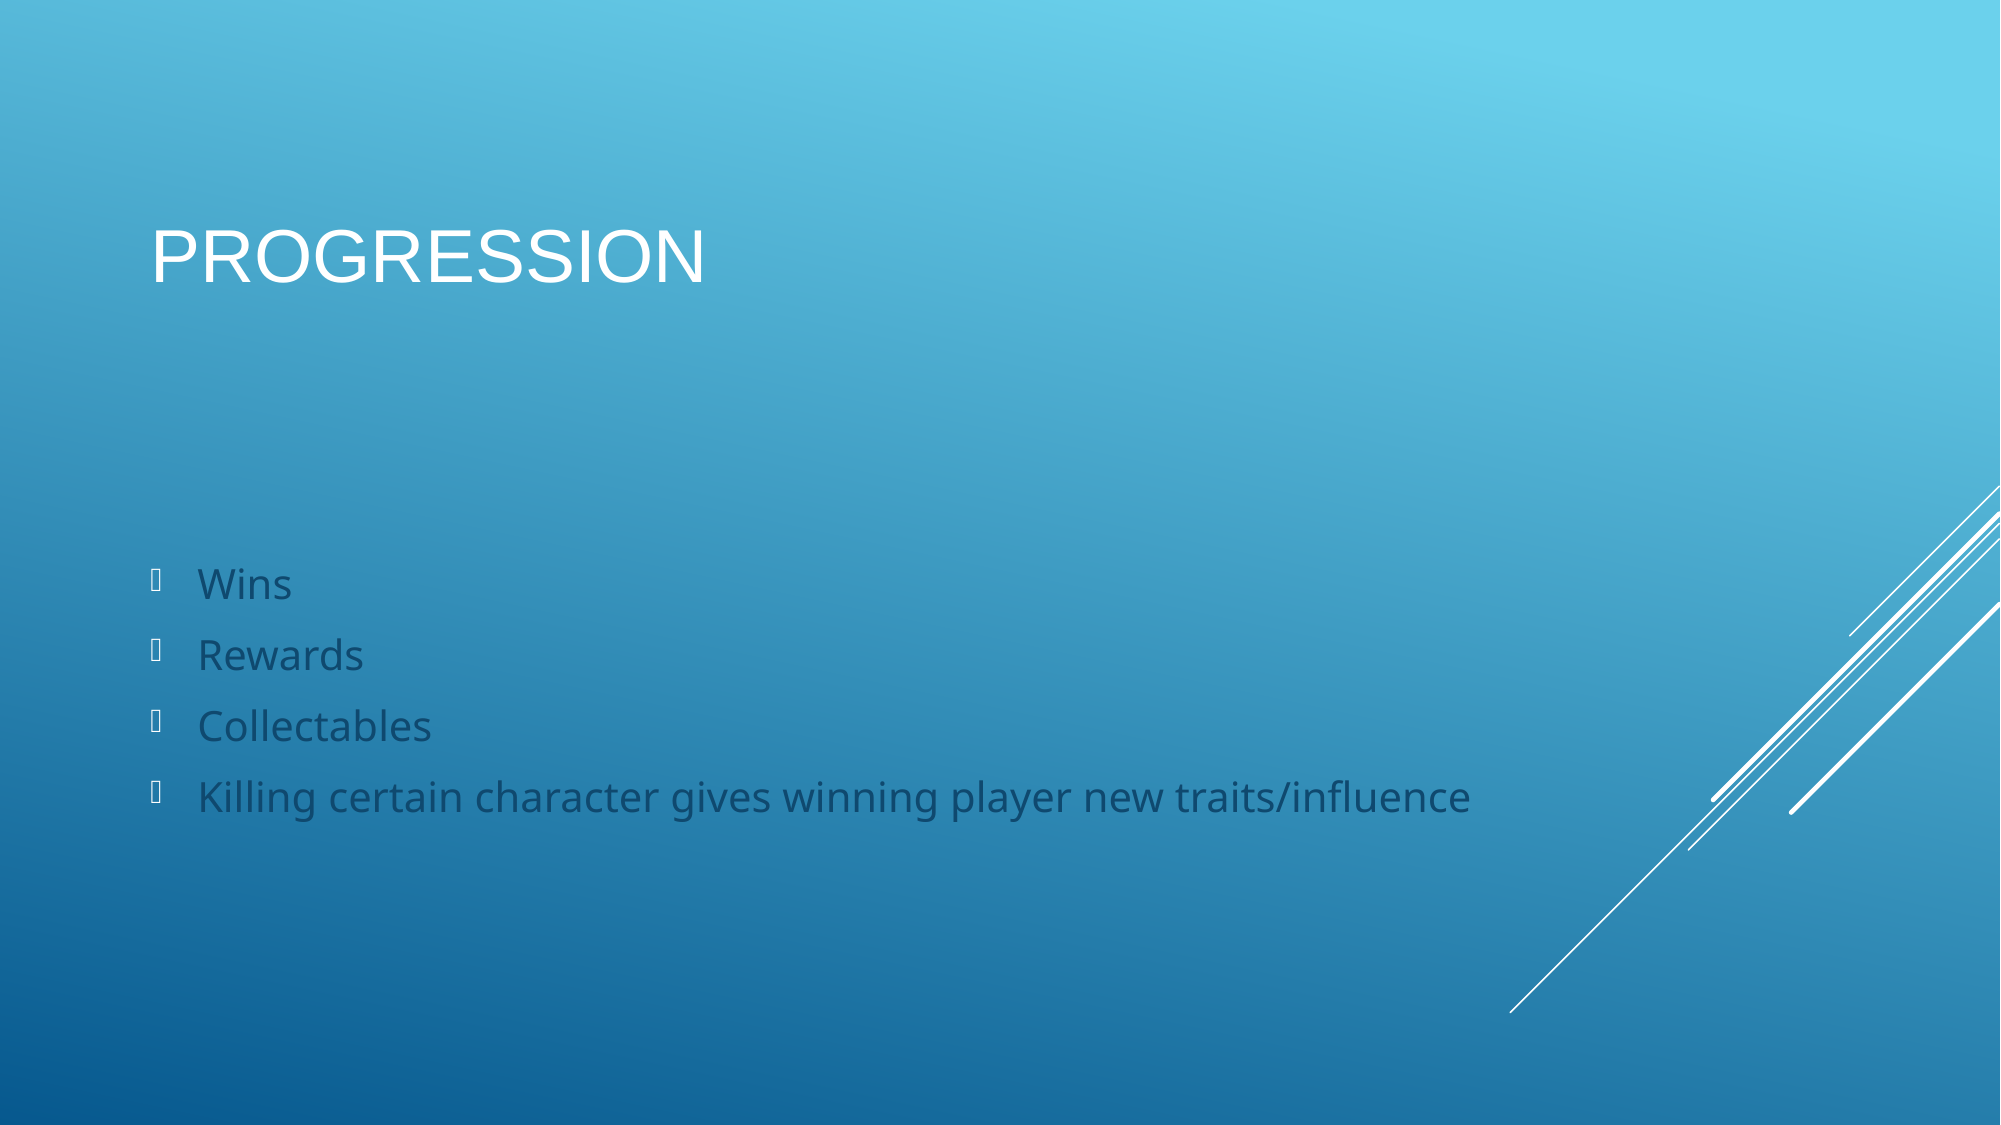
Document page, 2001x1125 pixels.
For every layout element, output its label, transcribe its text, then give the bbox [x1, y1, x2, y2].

list Wins Rewards Collectables Killing certain character gives winning player new traits/influence [135, 428, 1536, 1022]
title Progression [135, 129, 1536, 377]
